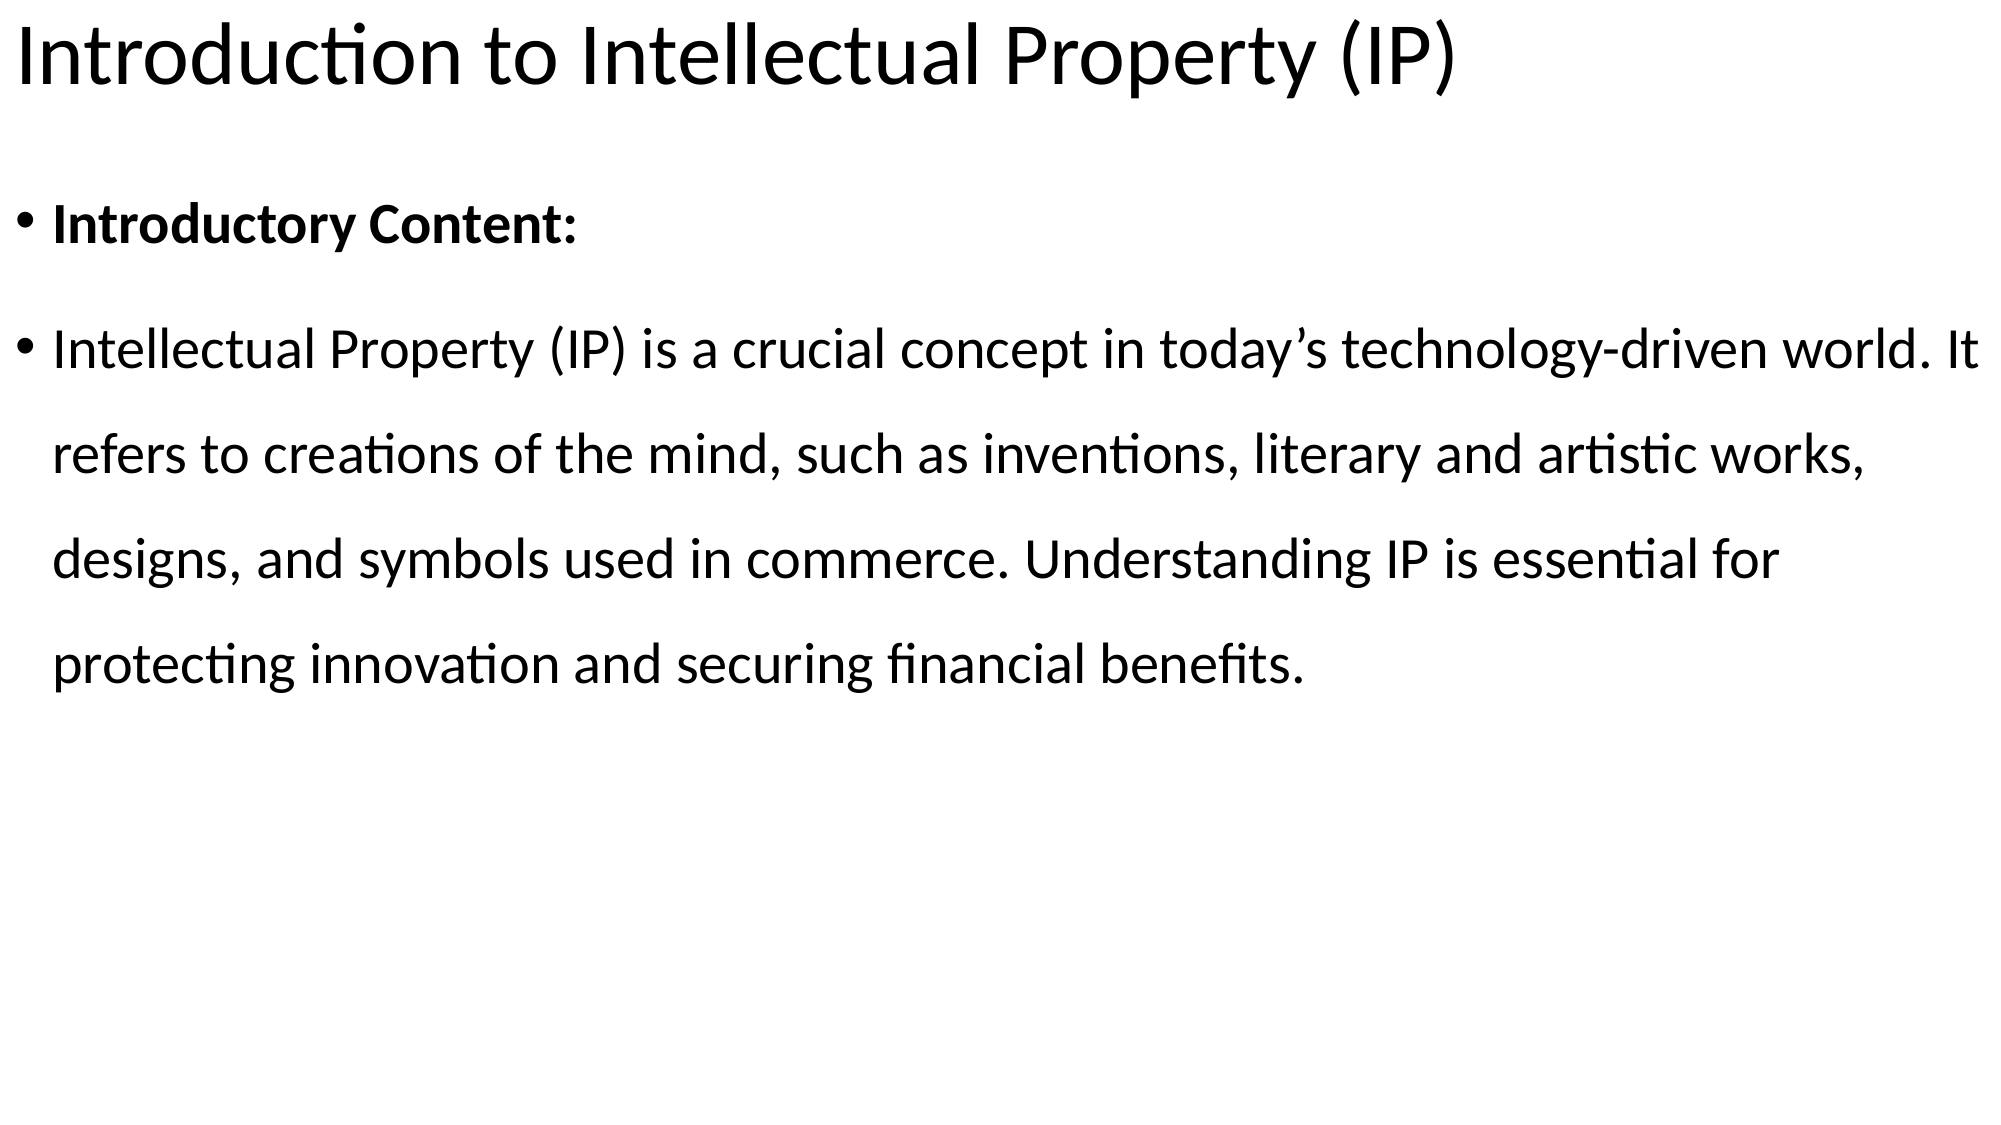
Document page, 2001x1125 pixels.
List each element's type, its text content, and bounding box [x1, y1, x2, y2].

list Introductory Content: Intellectual Property (IP) is a crucial concept in today’s technology-driven world. It refers to creations of the mind, such as inventions, literary and artistic works, designs, and symbols used in commerce. Understanding IP is essential for protecting innovation and securing financial benefits. [0, 142, 2000, 719]
title Introduction to Intellectual Property (IP) [0, 0, 2000, 112]
